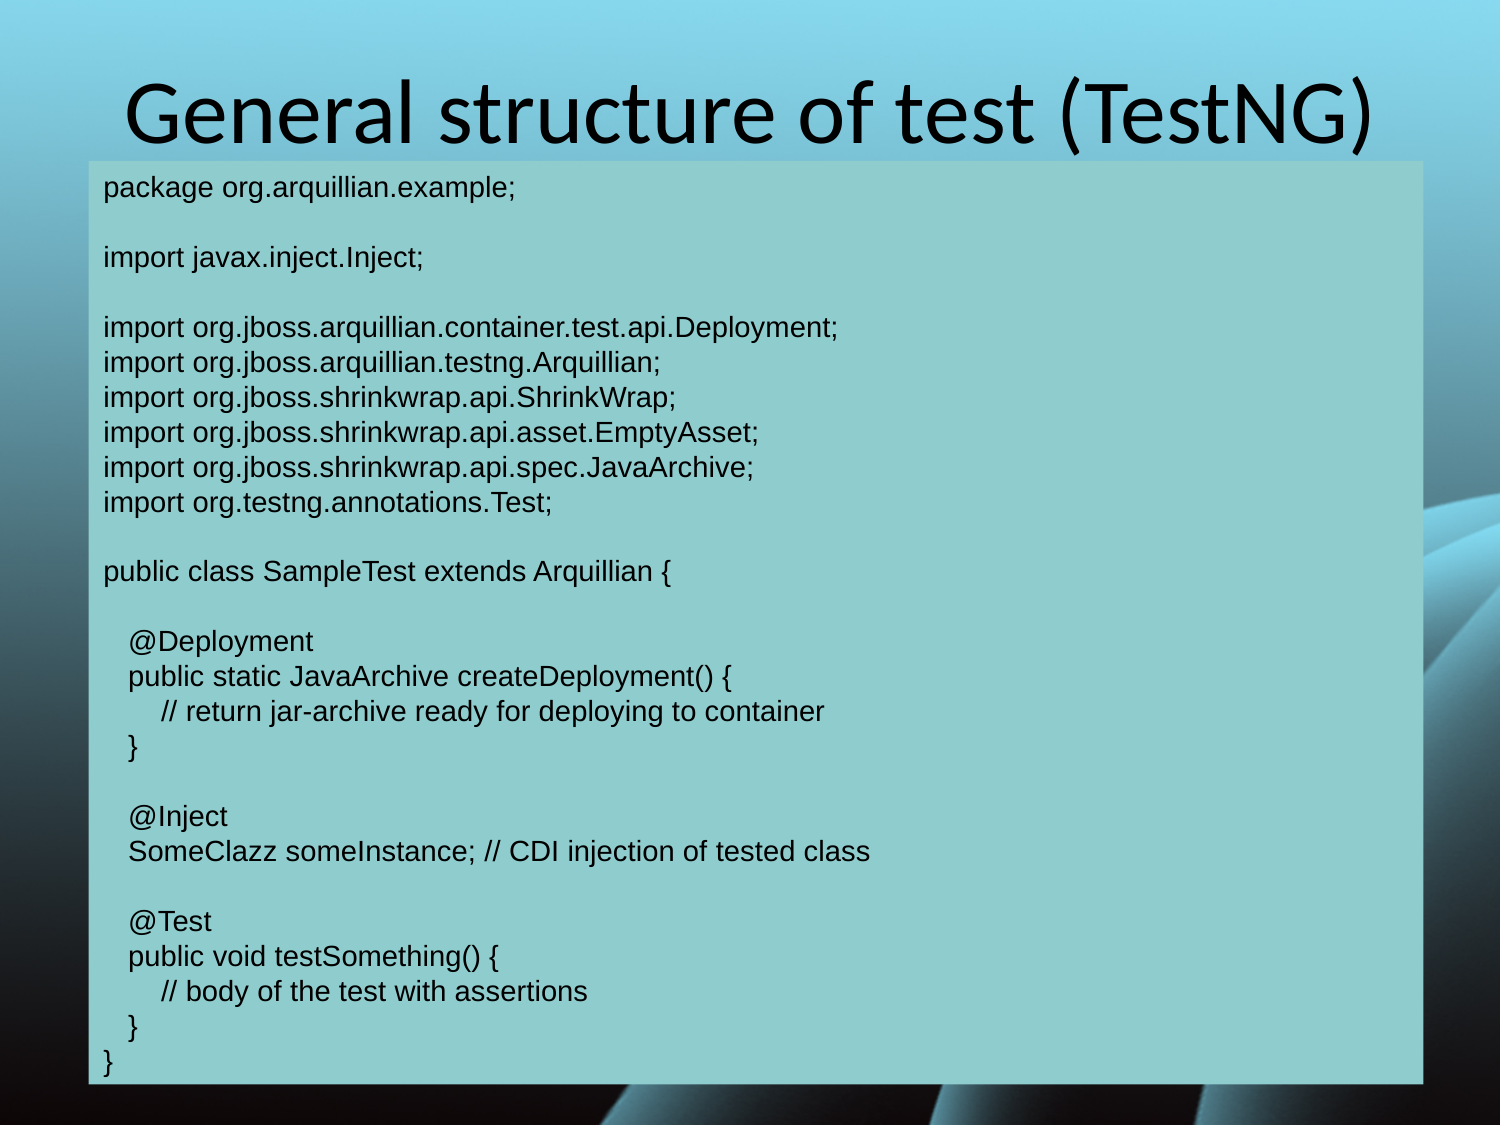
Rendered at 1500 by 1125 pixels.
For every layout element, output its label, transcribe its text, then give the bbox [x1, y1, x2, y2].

title General structure of test (TestNG) [76, 42, 1427, 171]
picture [0, 0, 1500, 1125]
text_box package org.arquillian.example; import javax.inject.Inject; import org.jboss.arquillian.container.test.api.Deployment; import org.jboss.arquillian.testng.Arquillian; import org.jboss.shrinkwrap.api.ShrinkWrap; import org.jboss.shrinkwrap.api.asset.EmptyAsset; import org.jboss.shrinkwrap.api.spec.JavaArchive; import org.testng.annotations.Test; public class SampleTest extends Arquillian { @Deployment public static JavaArchive createDeployment() { // return jar-archive ready for deploying to container } @Inject SomeClazz someInstance; // CDI injection of tested class @Test public void testSomething() { // body of the test with assertions } } [88, 160, 1424, 1085]
